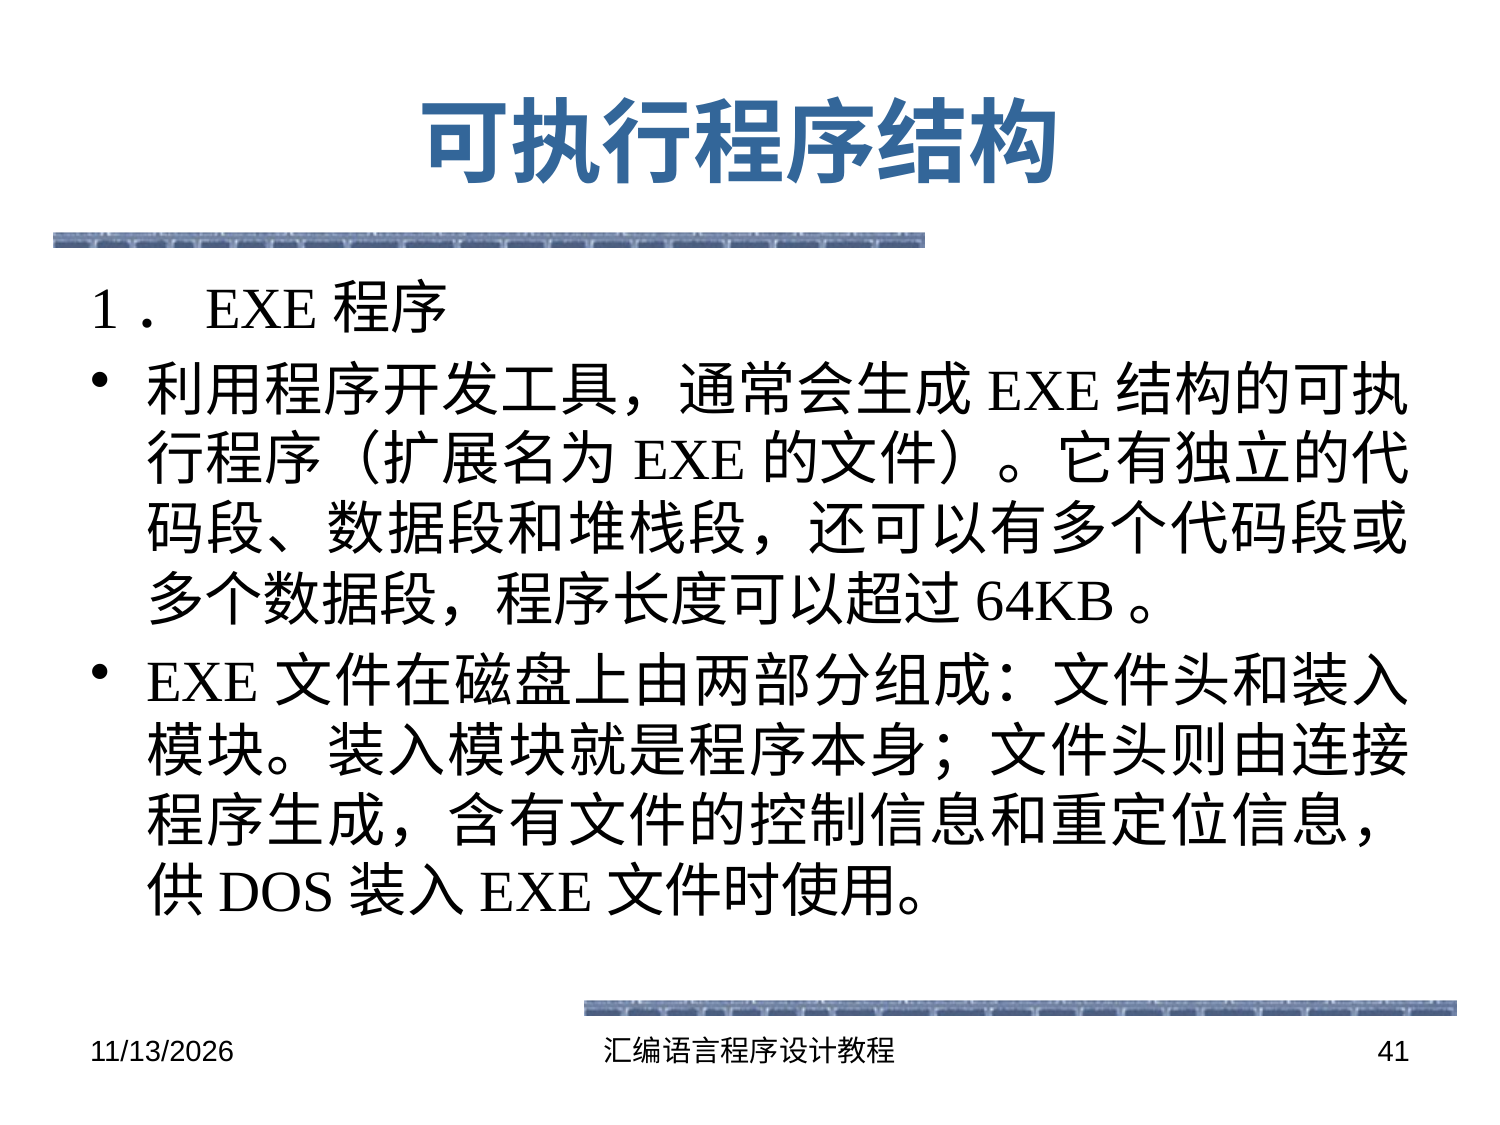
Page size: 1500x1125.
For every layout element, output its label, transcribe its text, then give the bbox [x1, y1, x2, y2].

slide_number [74, 1024, 426, 1103]
slide_number 41 [1074, 1024, 1426, 1103]
list 1．EXE程序 利用程序开发工具，通常会生成EXE结构的可执行程序（扩展名为EXE的文件）。它有独立的代码段、数据段和堆栈段，还可以有多个代码段或多个数据段，程序长度可以超过64KB。 EXE文件在磁盘上由两部分组成：文件头和装入模块。装入模块就是程序本身；文件头则由连接程序生成，含有文件的控制信息和重定位信息，供DOS装入EXE文件时使用。 [74, 262, 1426, 1006]
footer 汇编语言程序设计教程 [512, 1024, 988, 1103]
picture [53, 231, 925, 248]
picture [584, 999, 1457, 1016]
title 可执行程序结构 [74, 44, 1426, 233]
